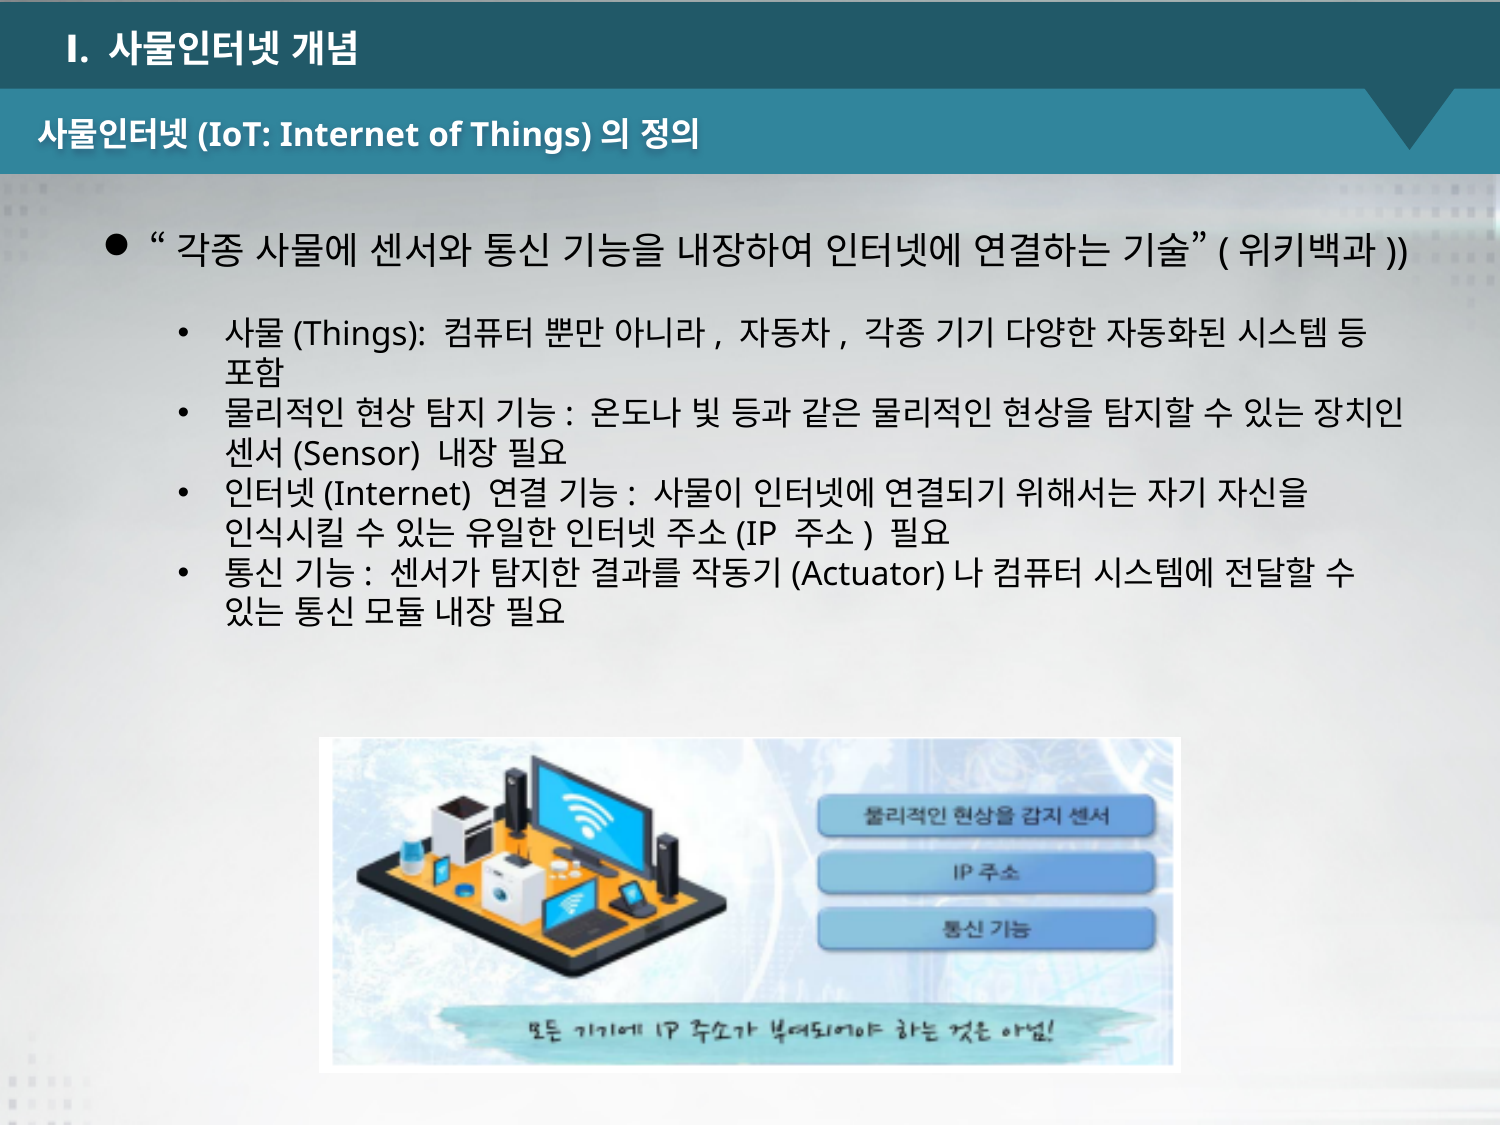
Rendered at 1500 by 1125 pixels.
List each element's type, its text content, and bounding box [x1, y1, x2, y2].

title 사물인터넷(IoT: Internet of Things)의 정의 [17, 93, 1357, 166]
text_box “각종 사물에 센서와 통신 기능을 내장하여 인터넷에 연결하는 기술”(위키백과)) 사물(Things): 컴퓨터 뿐만 아니라, 자동차, 각종 기기 다양한 자동화된 시스템 등 포함 물리적인 현상 탐지 기능: 온도나 빛 등과 같은 물리적인 현상을 탐지할 수 있는 장치인 센서(Sensor) 내장 필요 인터넷(Internet) 연결 기능: 사물이 인터넷에 연결되기 위해서는 자기 자신을 인식시킬 수 있는 유일한 인터넷 주소(IP 주소) 필요 통신 기능: 센서가 탐지한 결과를 작동기(Actuator)나 컴퓨터 시스템에 전달할 수 있는 통신 모듈 내장 필요 [87, 219, 1428, 684]
text_box Ⅰ. 사물인터넷 개념 [50, 17, 376, 78]
picture [0, 174, 1500, 1125]
